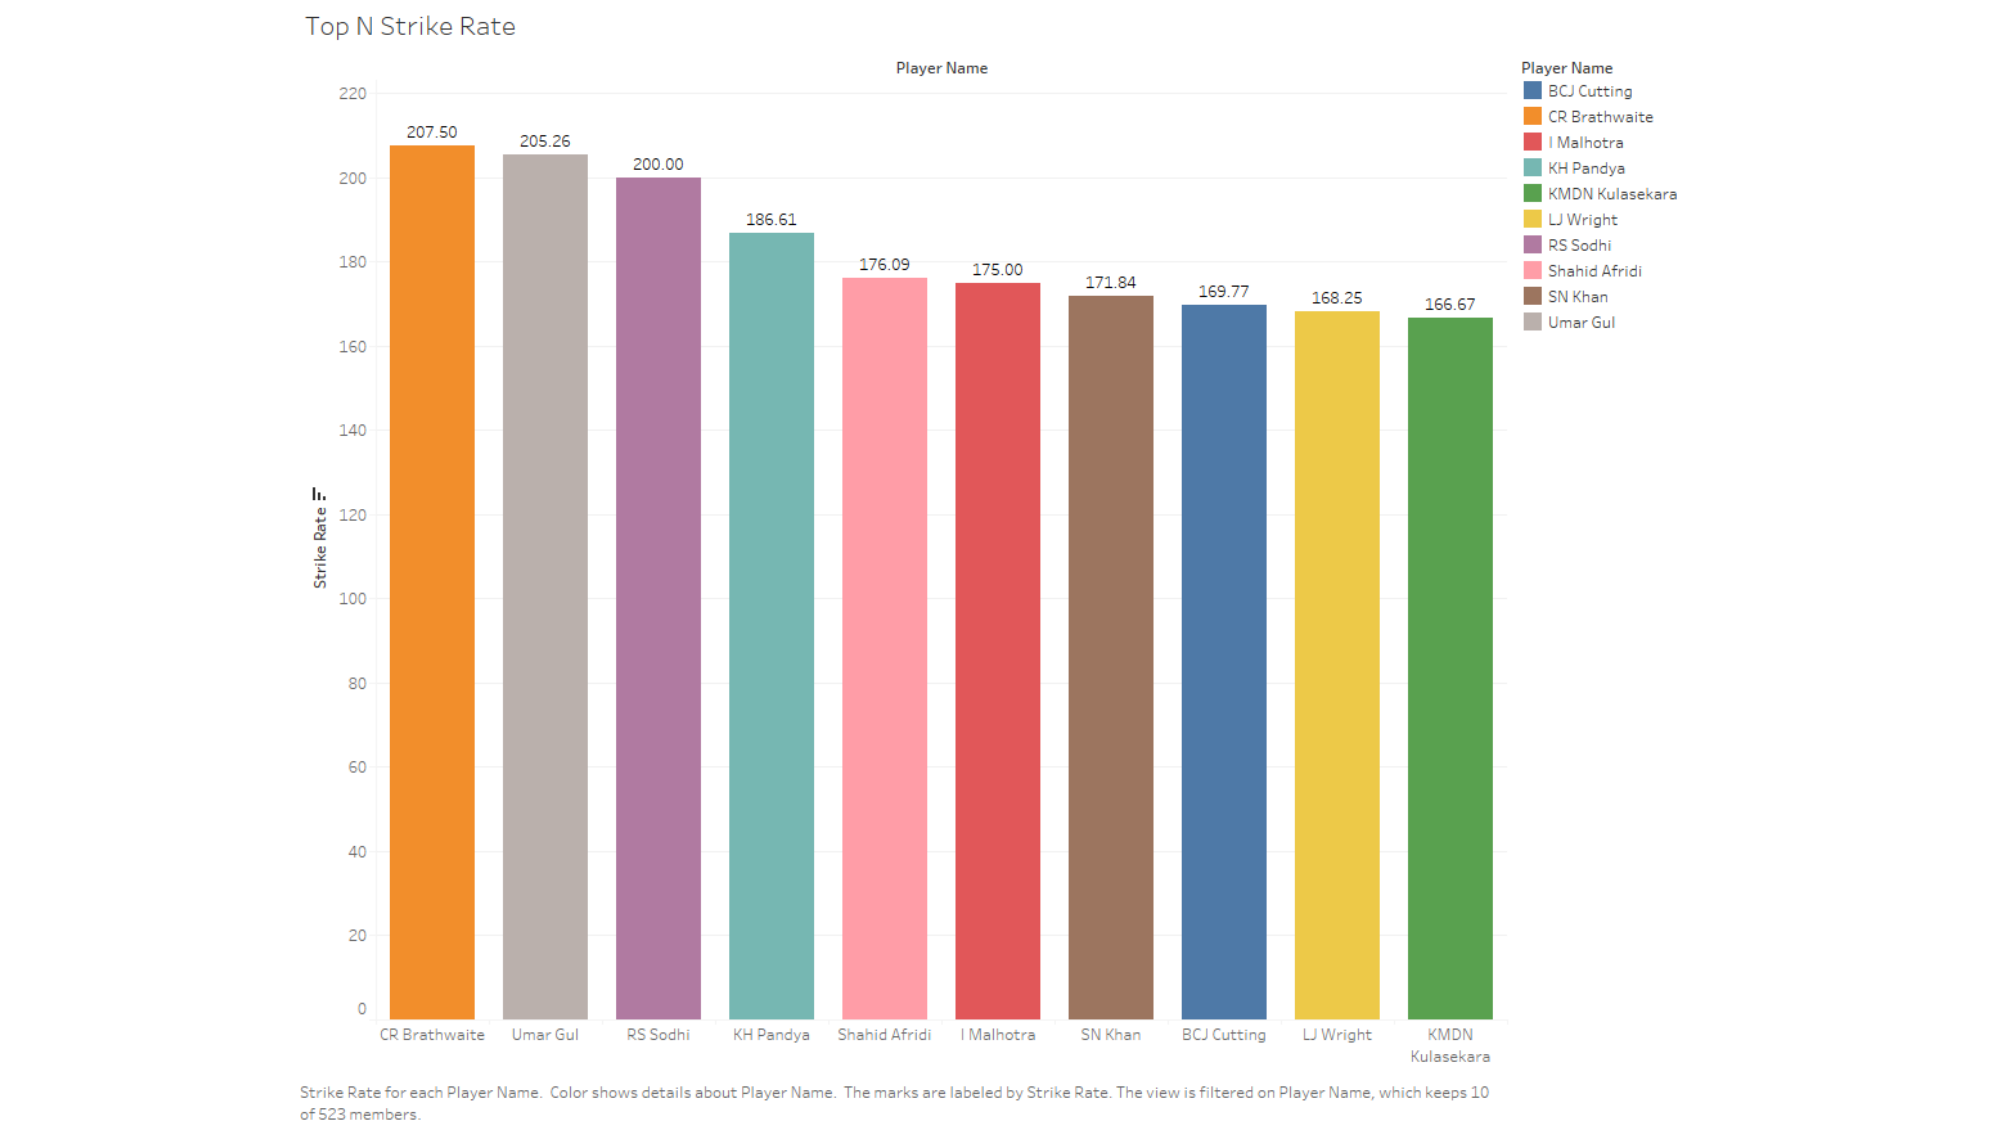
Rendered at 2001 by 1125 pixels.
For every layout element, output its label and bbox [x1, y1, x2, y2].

picture [300, 0, 1700, 1125]
